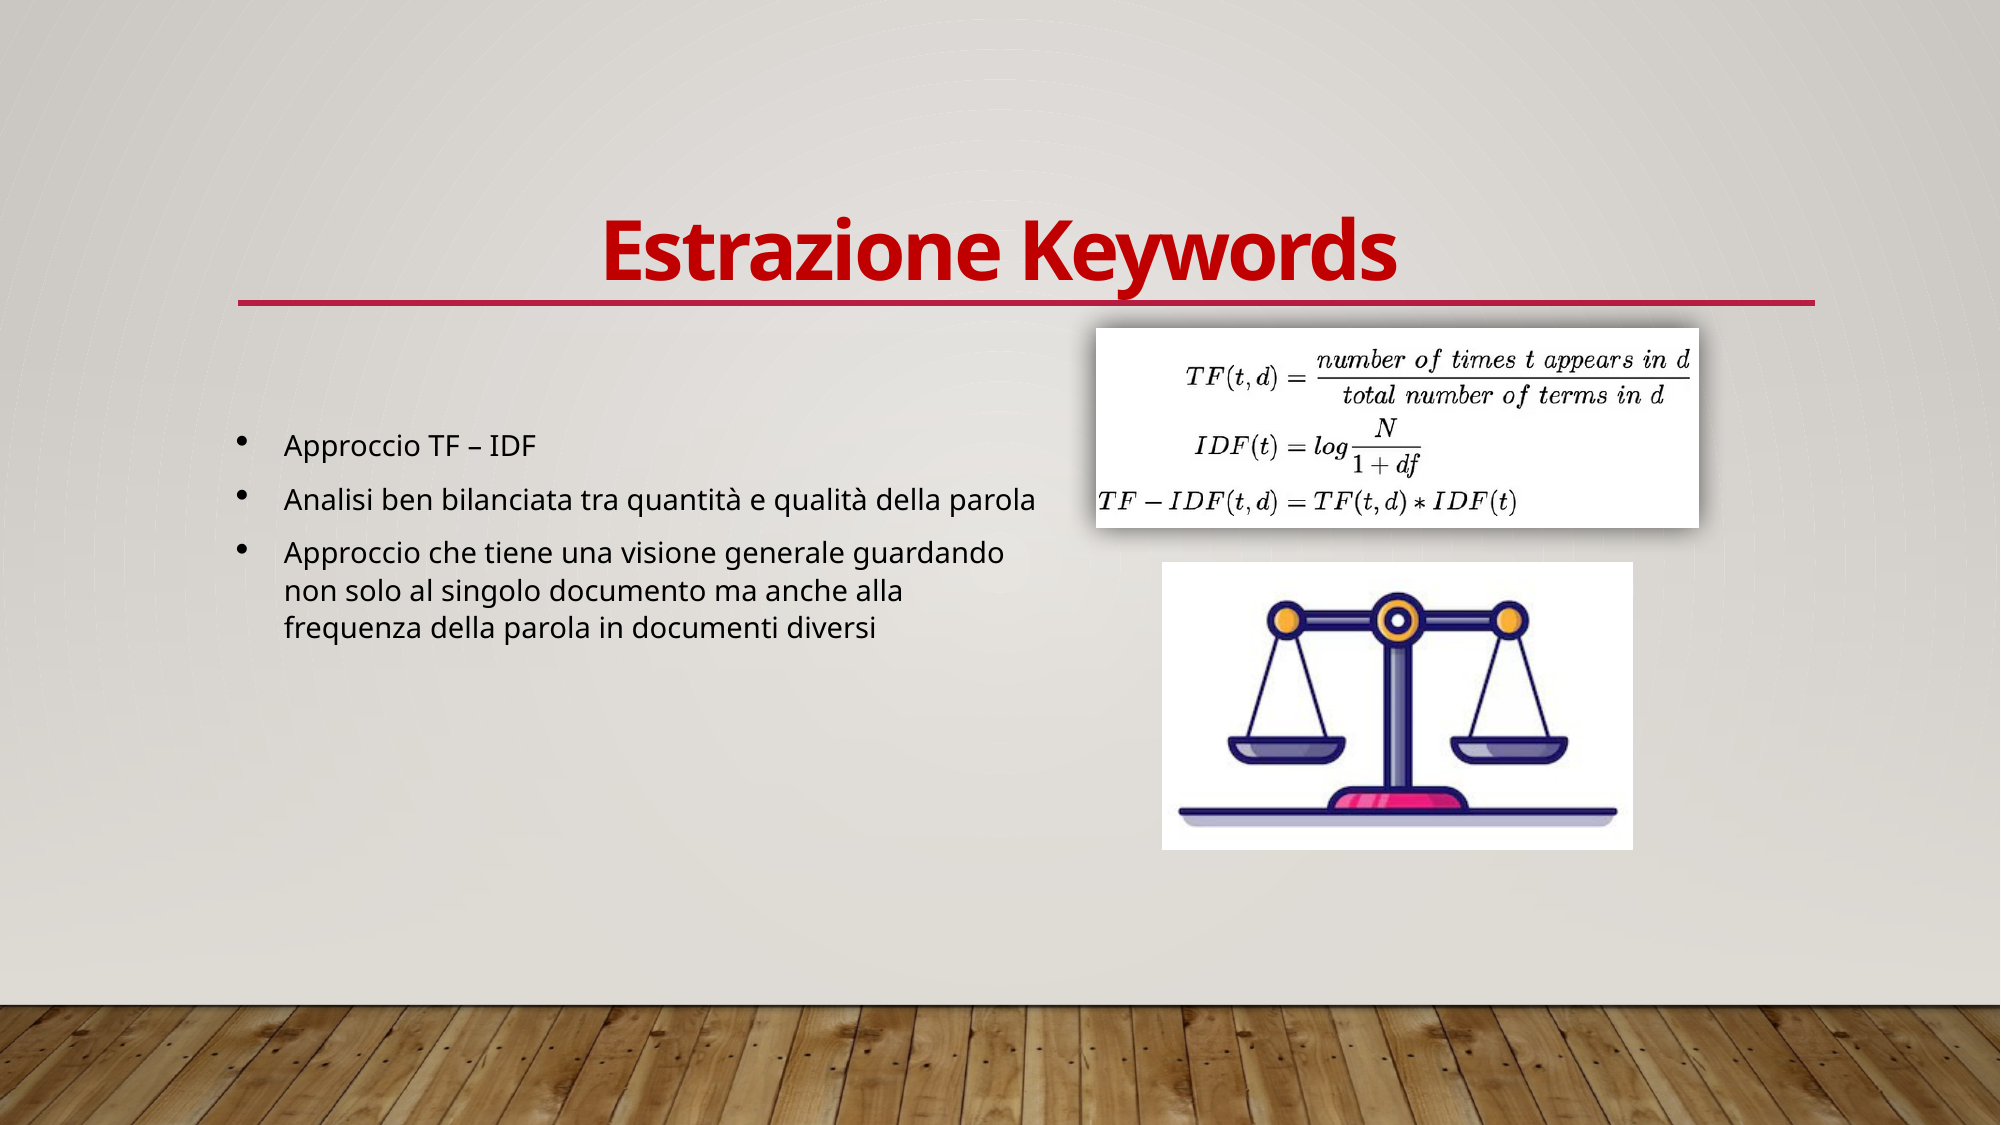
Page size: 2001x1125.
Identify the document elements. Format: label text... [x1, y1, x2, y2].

text_box Approccio TF – IDF Analisi ben bilanciata tra quantità e qualità della parola Approccio che tiene una visione generale guardando non solo al singolo documento ma anche alla frequenza della parola in documenti diversi [222, 416, 1055, 706]
picture [1162, 562, 1633, 851]
picture [0, 1005, 2000, 1125]
text_box Estrazione Keywords [584, 189, 1416, 305]
picture [1096, 328, 1699, 528]
